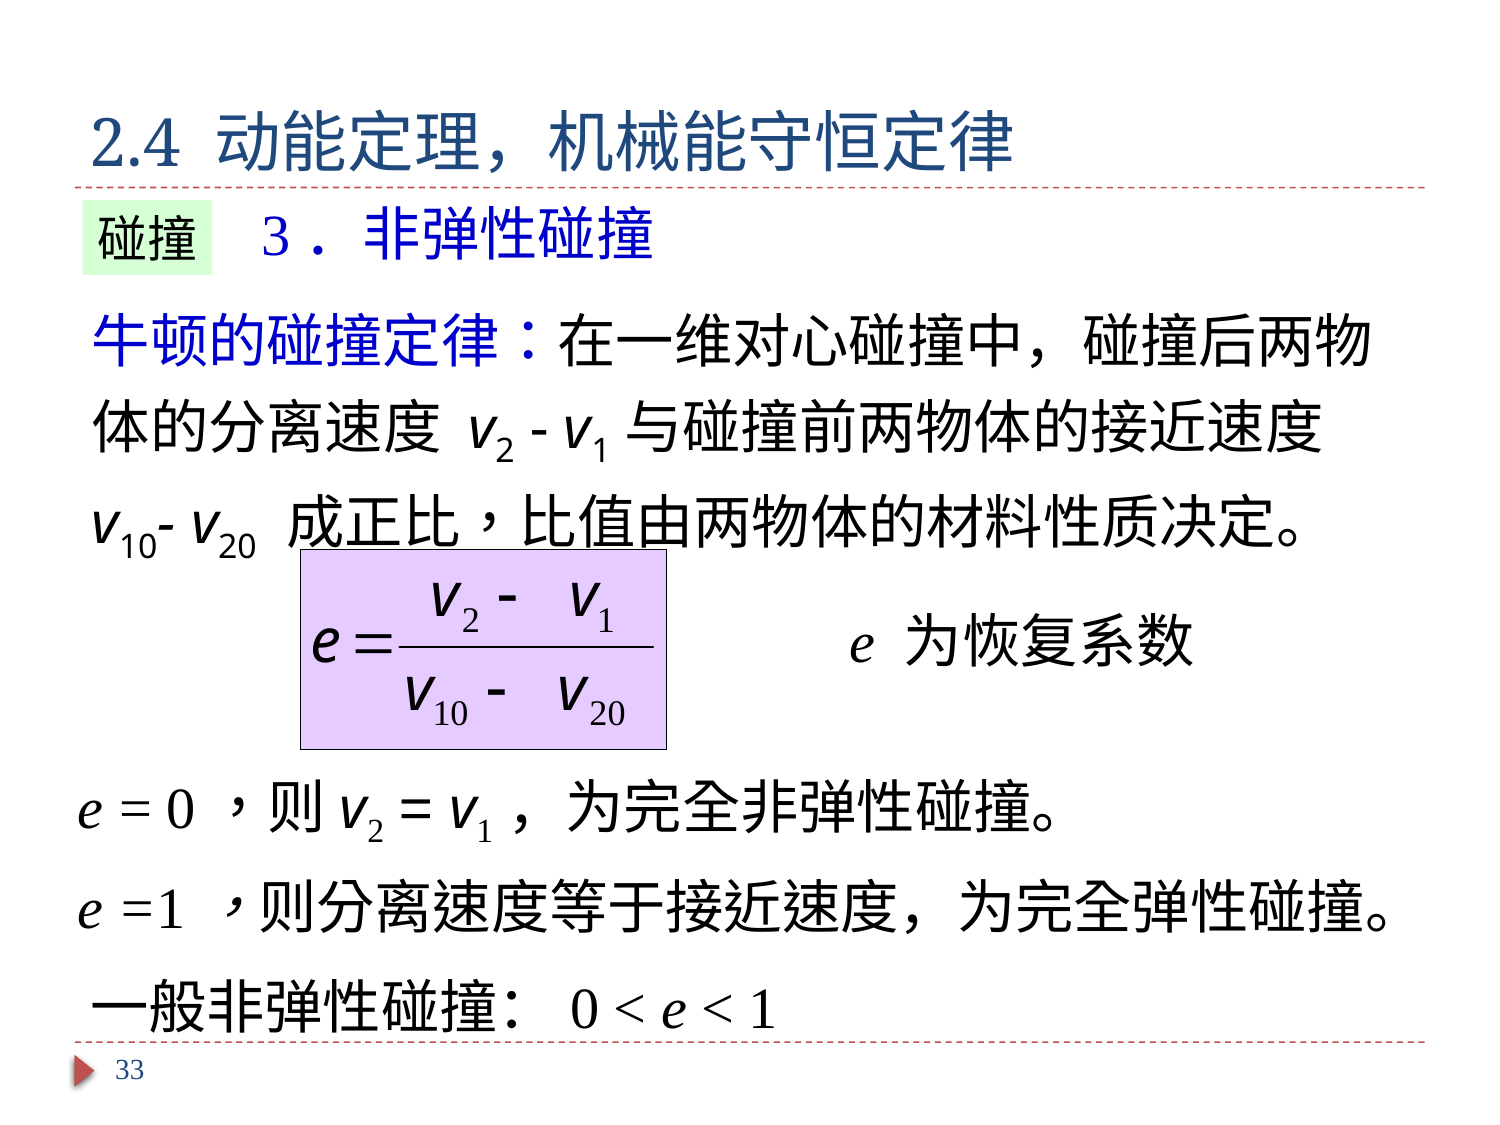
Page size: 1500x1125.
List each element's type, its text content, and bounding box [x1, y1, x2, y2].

text_box 碰撞 [82, 200, 213, 275]
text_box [299, 548, 1293, 751]
text_box e = 0，则v2 = v1，为完全非弹性碰撞。 [62, 762, 1280, 857]
text_box 一般非弹性碰撞：0 < e < 1 [75, 962, 938, 1048]
title 2.4 动能定理，机械能守恒定律 [75, 37, 1425, 188]
text_box e =1，则分离速度等于接近速度，为完全弹性碰撞。 [62, 862, 1474, 948]
text_box 3．非弹性碰撞 [246, 190, 838, 275]
slide_number 33 [100, 1048, 426, 1103]
text_box 牛顿的碰撞定律：在一维对心碰撞中，碰撞后两物体的分离速度 v2 - v1与碰撞前两物体的接近速度 v10- v20 成正比，比值由两物体的材料性质决定。 [77, 282, 1424, 573]
